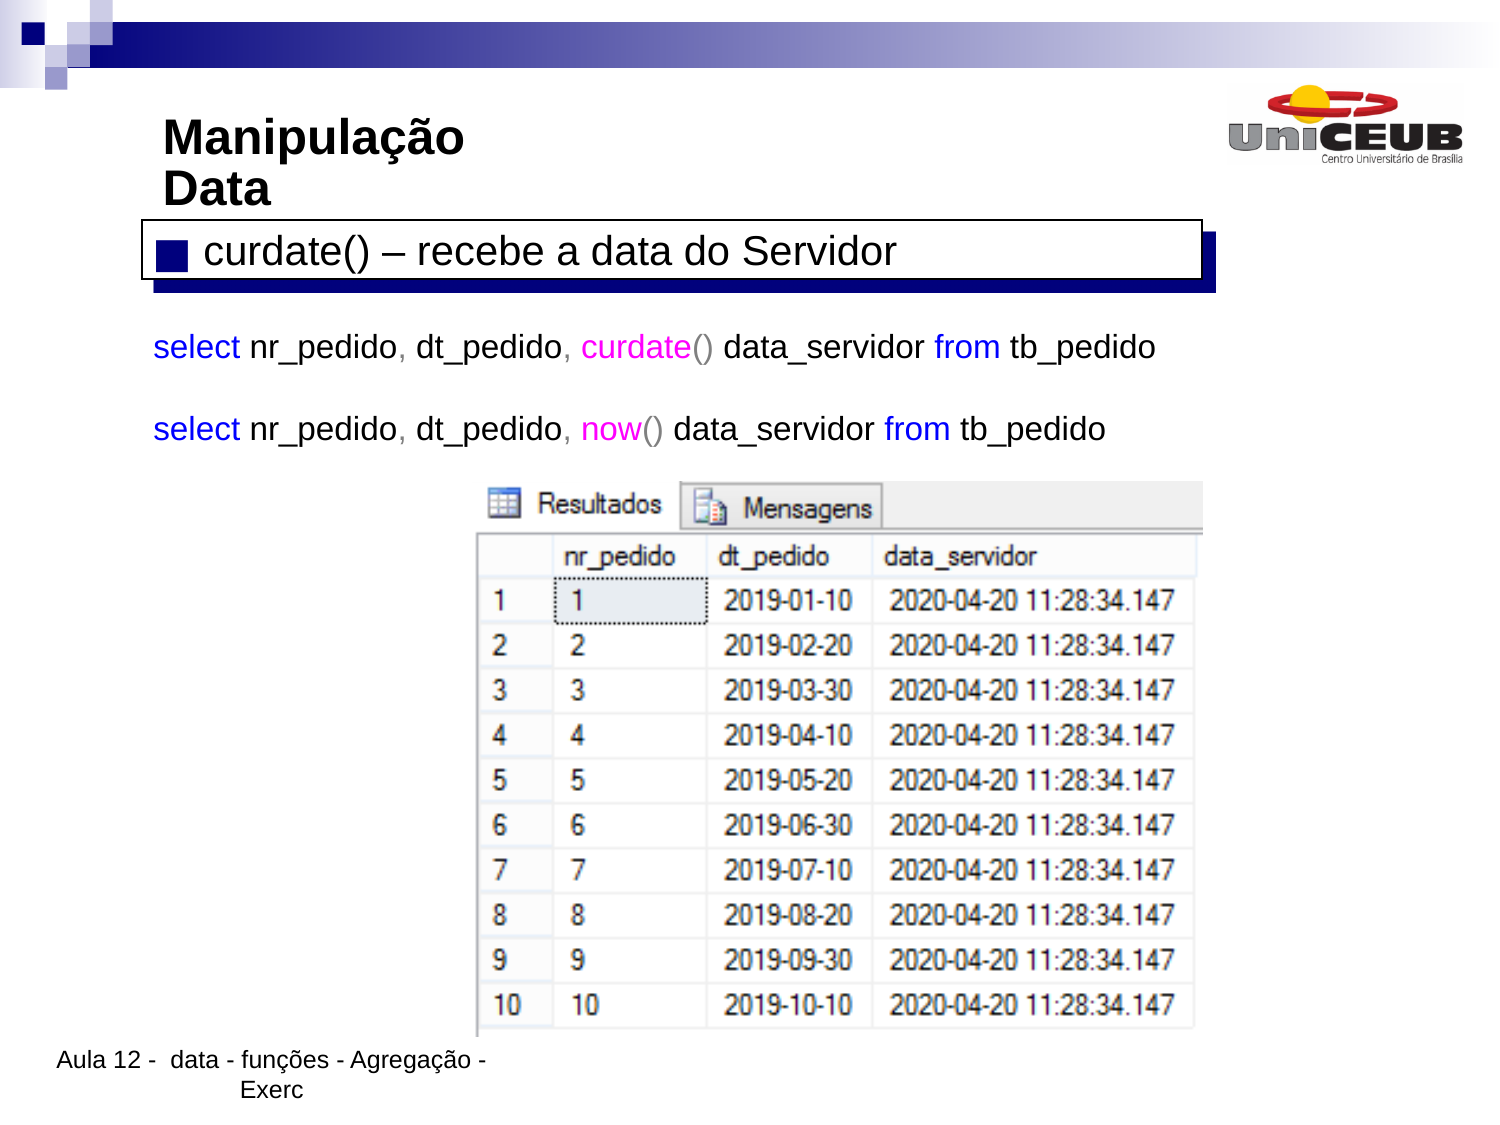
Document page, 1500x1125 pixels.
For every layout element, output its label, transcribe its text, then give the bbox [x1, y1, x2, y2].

footer Aula 12 - data - funções - Agregação -Exerc [34, 1036, 510, 1112]
text_box select nr_pedido, dt_pedido, curdate() data_servidor from tb_pedido [138, 317, 1183, 373]
picture [471, 480, 1203, 1037]
title Manipulação Data [147, 134, 587, 195]
text_box curdate() – recebe a data do Servidor [141, 219, 1203, 279]
text_box select nr_pedido, dt_pedido, now() data_servidor from tb_pedido [138, 399, 1183, 455]
picture [1227, 83, 1464, 165]
